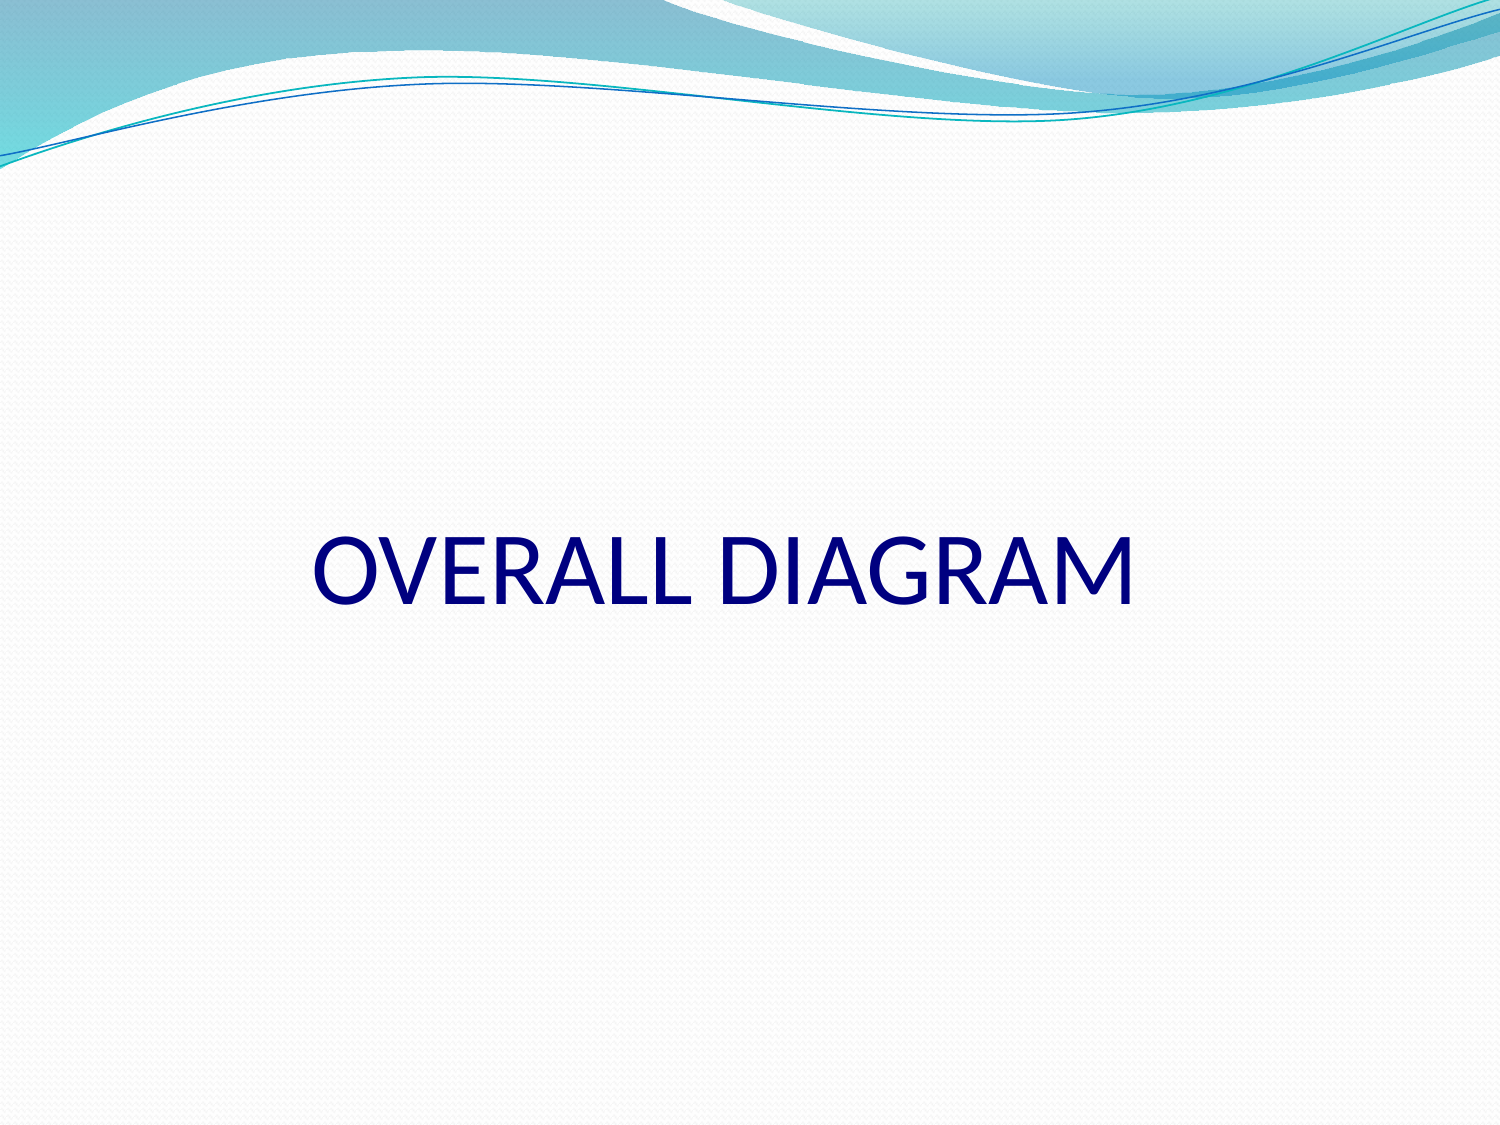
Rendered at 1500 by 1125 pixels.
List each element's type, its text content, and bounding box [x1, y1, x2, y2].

title OVERALL DIAGRAM [50, 437, 1400, 625]
